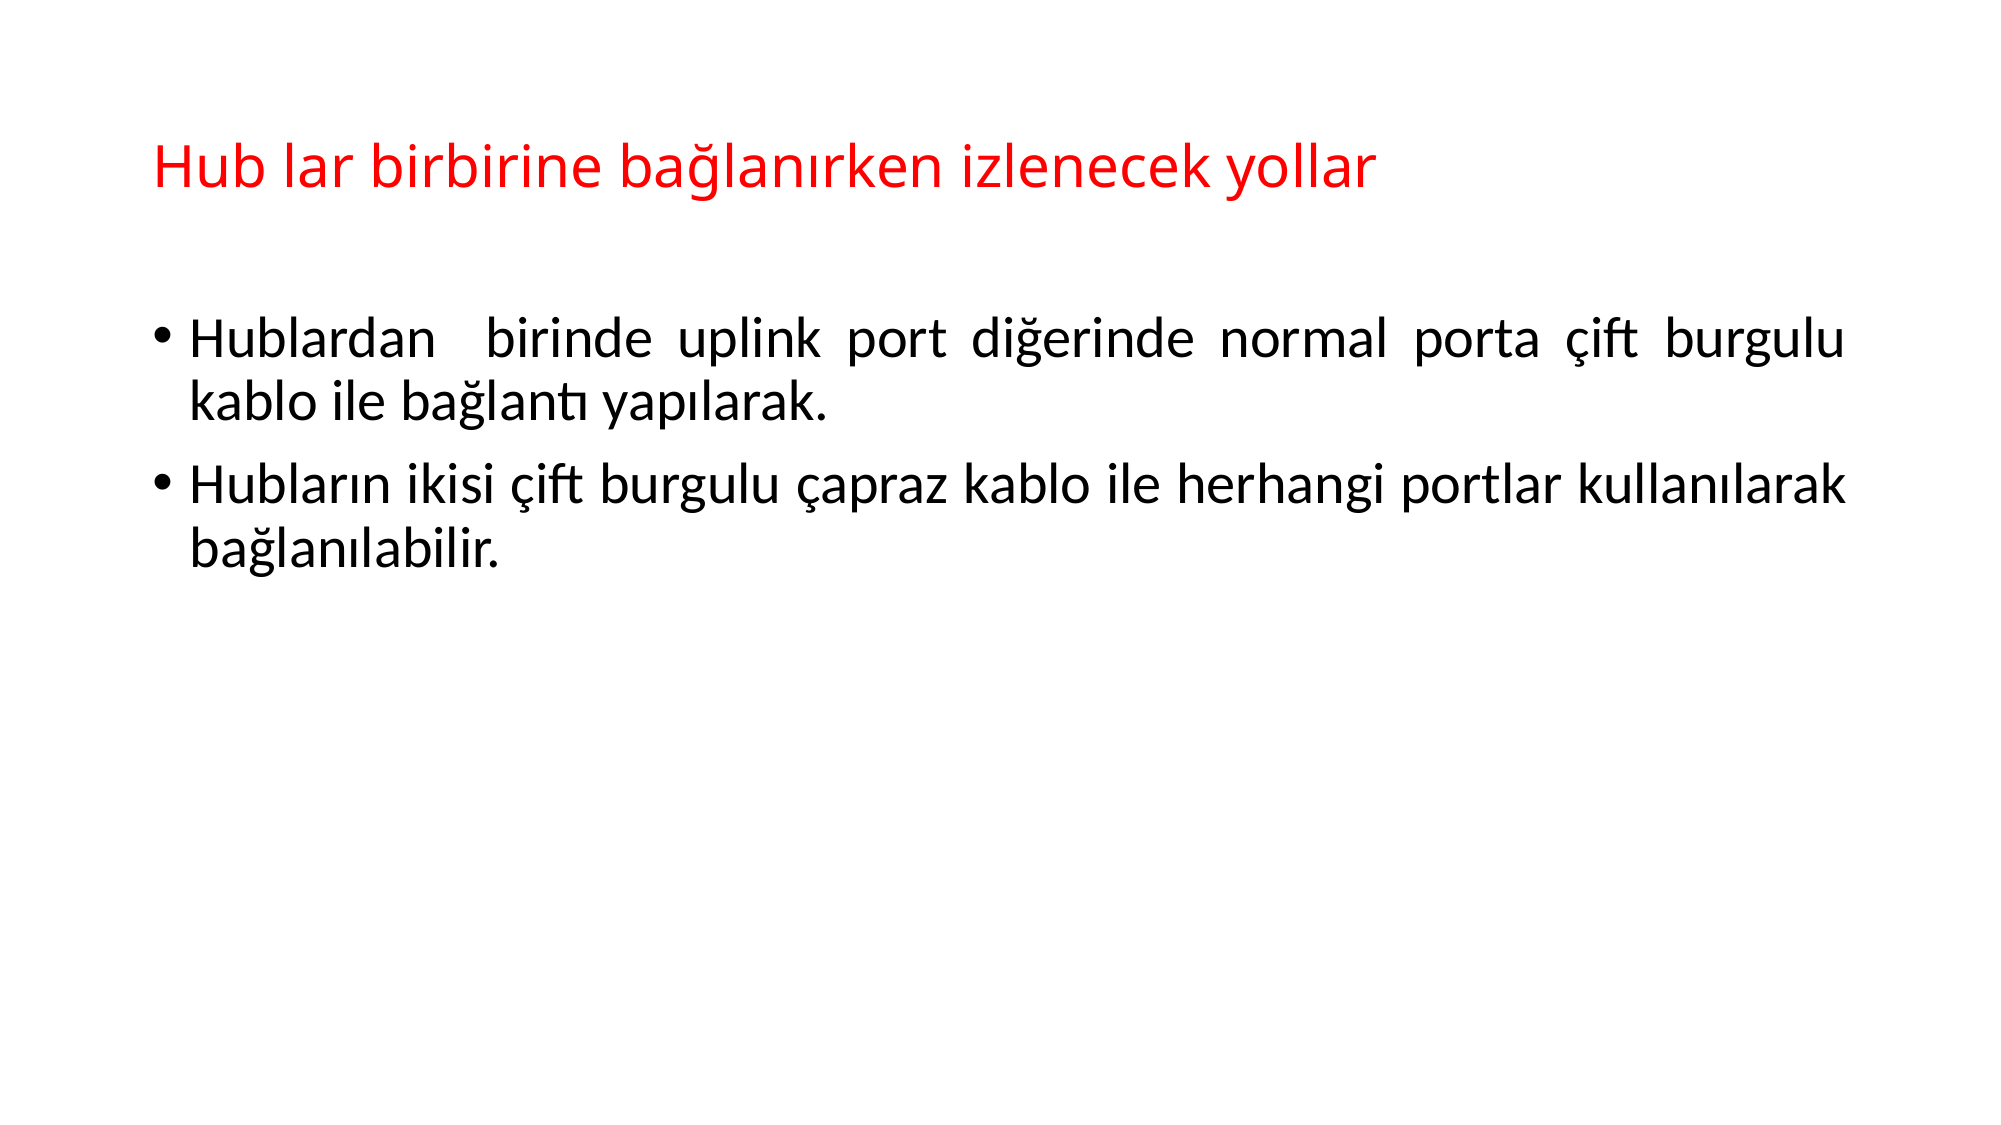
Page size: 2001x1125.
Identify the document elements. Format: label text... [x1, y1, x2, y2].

title Hub lar birbirine bağlanırken izlenecek yollar [137, 59, 1863, 278]
list Hublardan birinde uplink port diğerinde normal porta çift burgulu kablo ile bağlantı yapılarak. Hubların ikisi çift burgulu çapraz kablo ile herhangi portlar kullanılarak bağlanılabilir. [137, 299, 1863, 1014]
